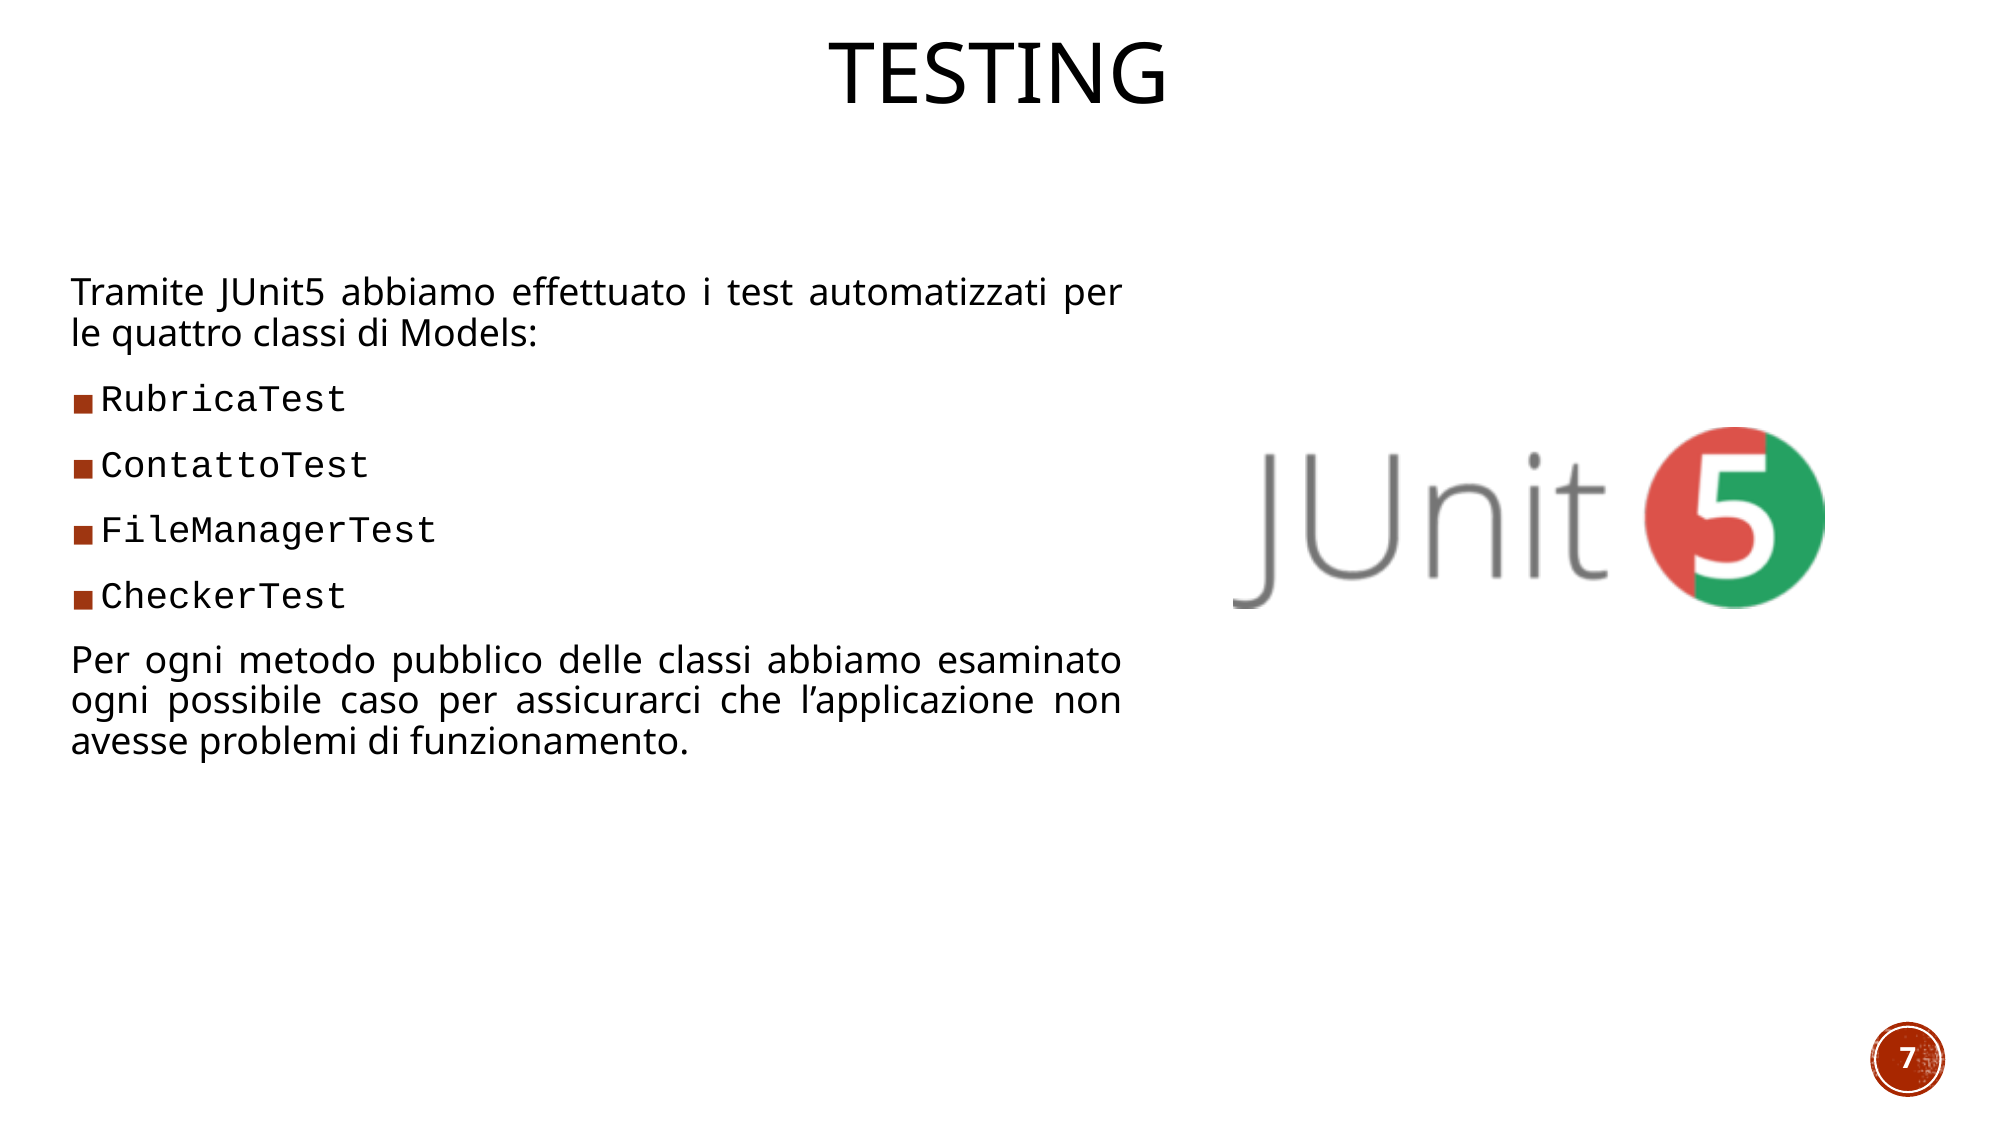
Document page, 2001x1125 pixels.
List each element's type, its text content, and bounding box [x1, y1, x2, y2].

picture [1884, 1089, 1931, 1097]
text_box Tramite JUnit5 abbiamo effettuato i test automatizzati per le quattro classi di Models: RubricaTest ContattoTest FileManagerTest CheckerTest Per ogni metodo pubblico delle classi abbiamo esaminato ogni possibile caso per assicurarci che l’applicazione non avesse problemi di funzionamento. [55, 265, 1139, 771]
picture [1887, 1021, 1929, 1028]
picture [1233, 427, 1825, 610]
slide_number 7 [1855, 1028, 1961, 1089]
title TESTING [174, 22, 1825, 129]
